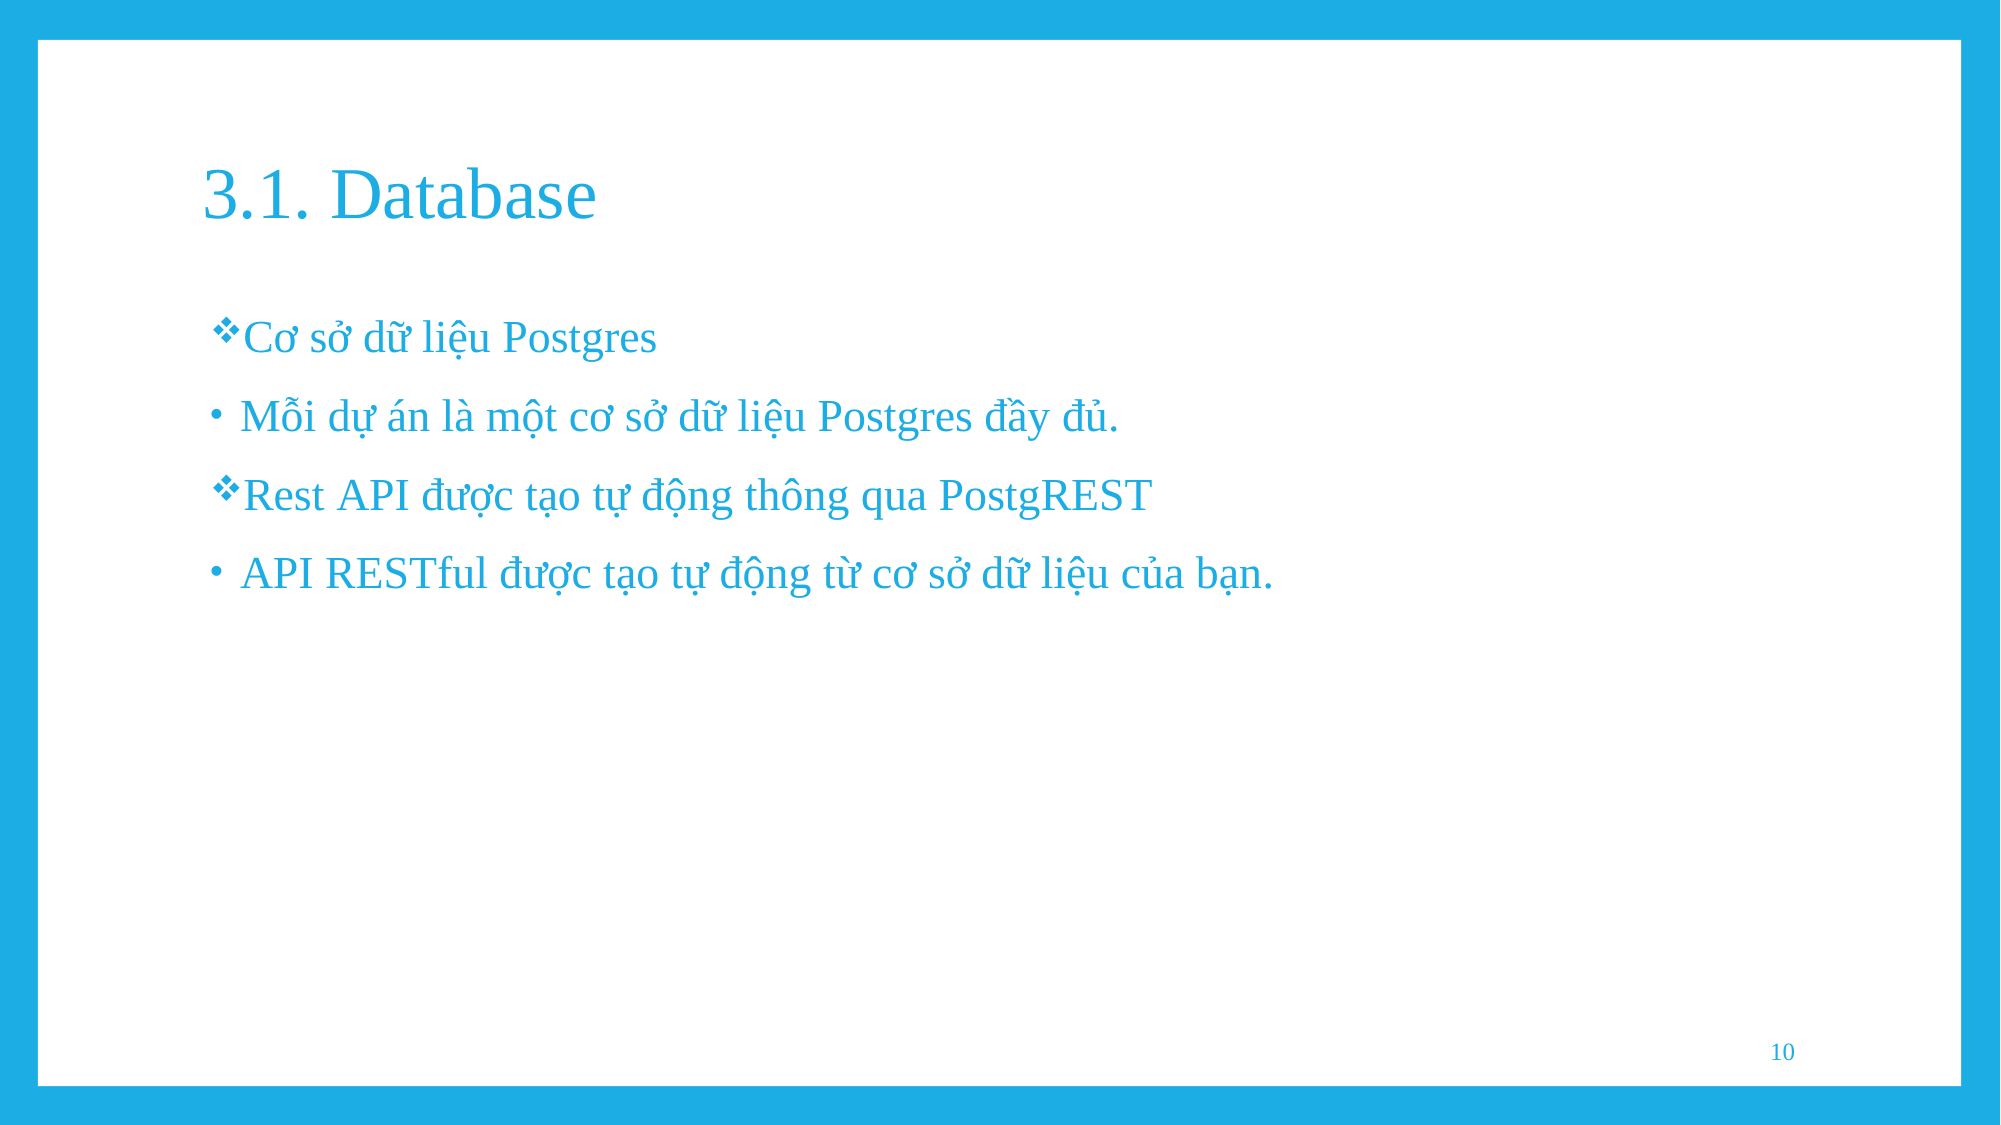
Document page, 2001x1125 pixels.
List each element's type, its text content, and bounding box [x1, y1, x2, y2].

title 3.1. Database [187, 83, 1808, 305]
slide_number 10 [1530, 1020, 1811, 1081]
list Cơ sở dữ liệu Postgres Mỗi dự án là một cơ sở dữ liệu Postgres đầy đủ. Rest API được tạo tự động thông qua PostgREST API RESTful được tạo tự động từ cơ sở dữ liệu của bạn. [187, 305, 1808, 1000]
